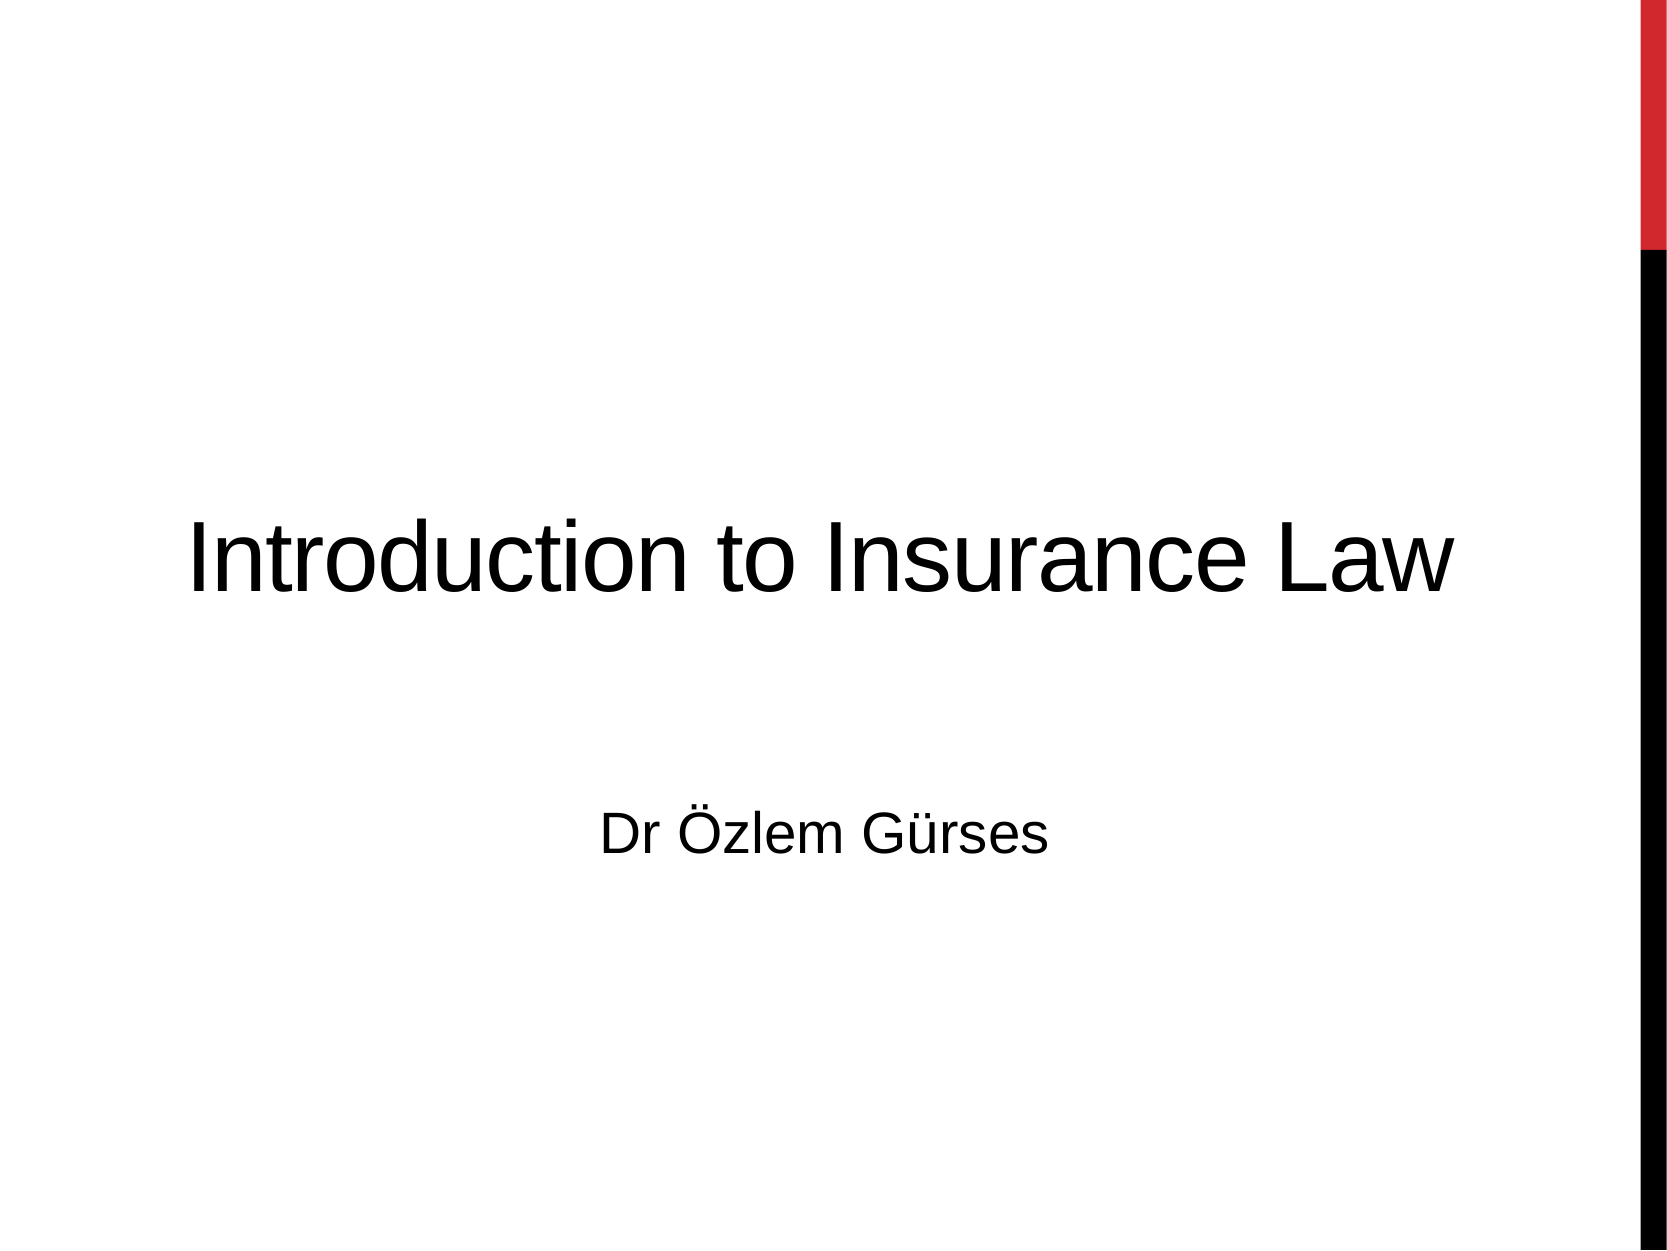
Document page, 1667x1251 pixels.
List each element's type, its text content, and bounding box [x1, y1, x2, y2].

subtitle Dr Özlem Gürses [290, 800, 1376, 1250]
title Introduction to Insurance Law [139, 500, 1527, 710]
